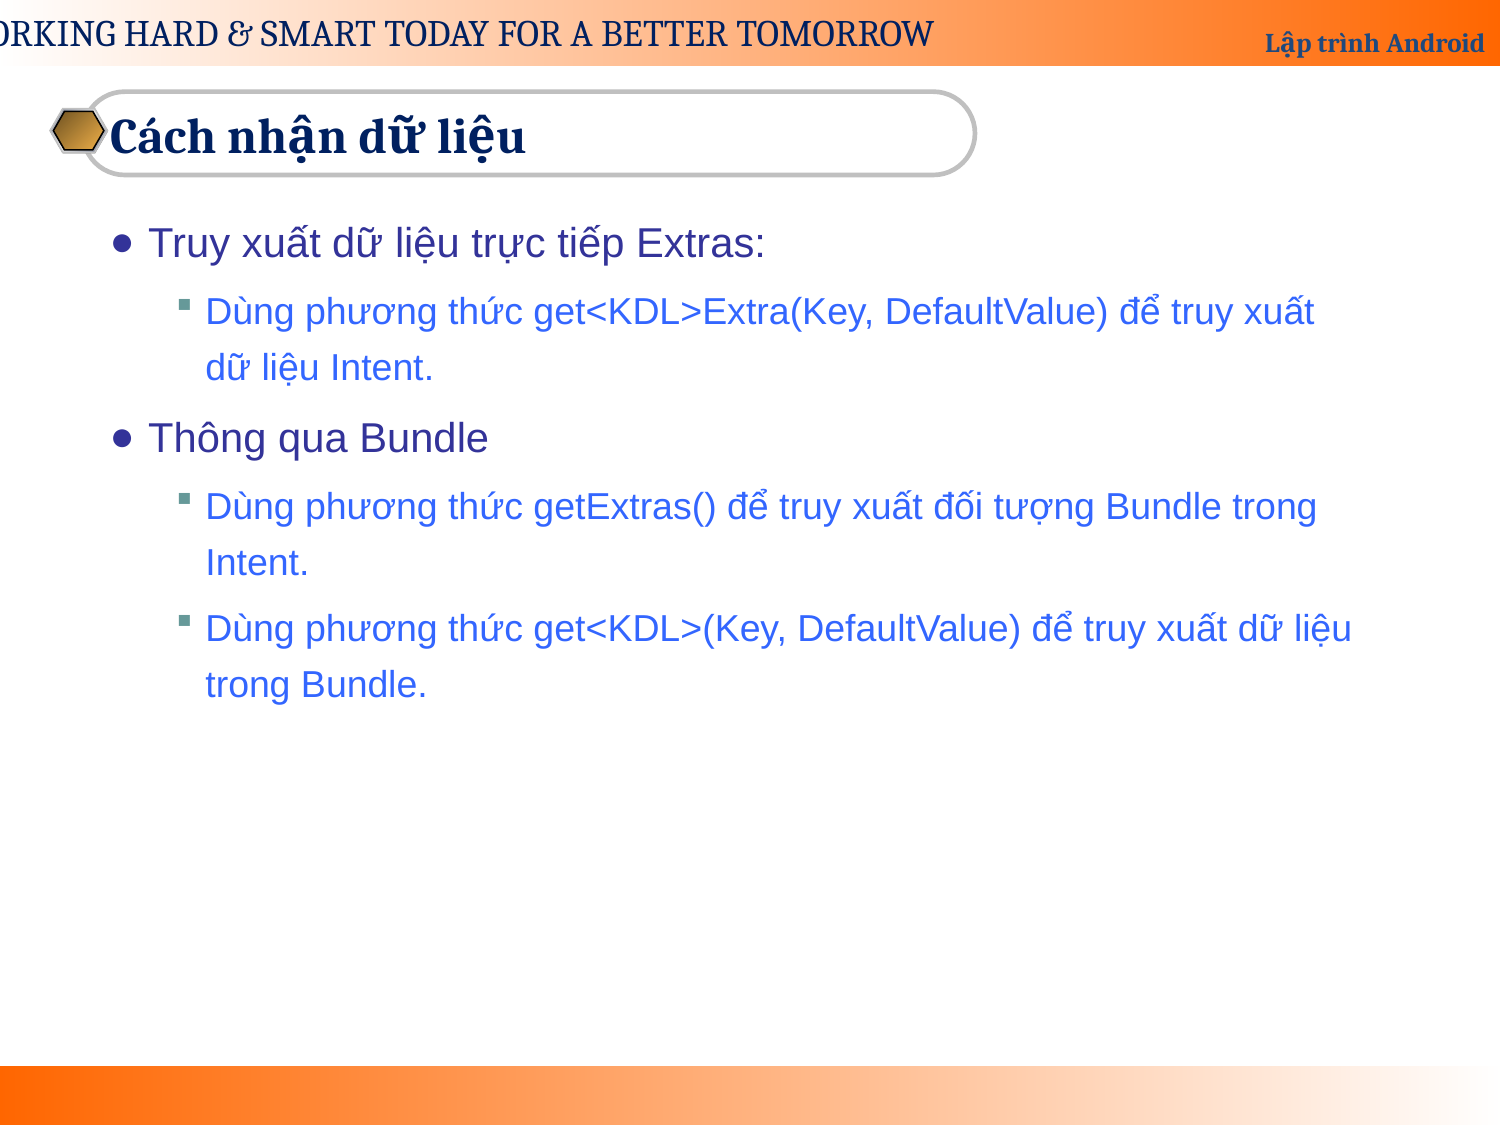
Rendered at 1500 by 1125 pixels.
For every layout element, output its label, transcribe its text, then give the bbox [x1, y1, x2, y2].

text_box Truy xuất dữ liệu trực tiếp Extras: Dùng phương thức get<KDL>Extra(Key, DefaultValue) để truy xuất dữ liệu Intent. Thông qua Bundle Dùng phương thức getExtras() để truy xuất đối tượng Bundle trong Intent. Dùng phương thức get<KDL>(Key, DefaultValue) để truy xuất dữ liệu trong Bundle. [76, 196, 1376, 1047]
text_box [49, 91, 976, 176]
